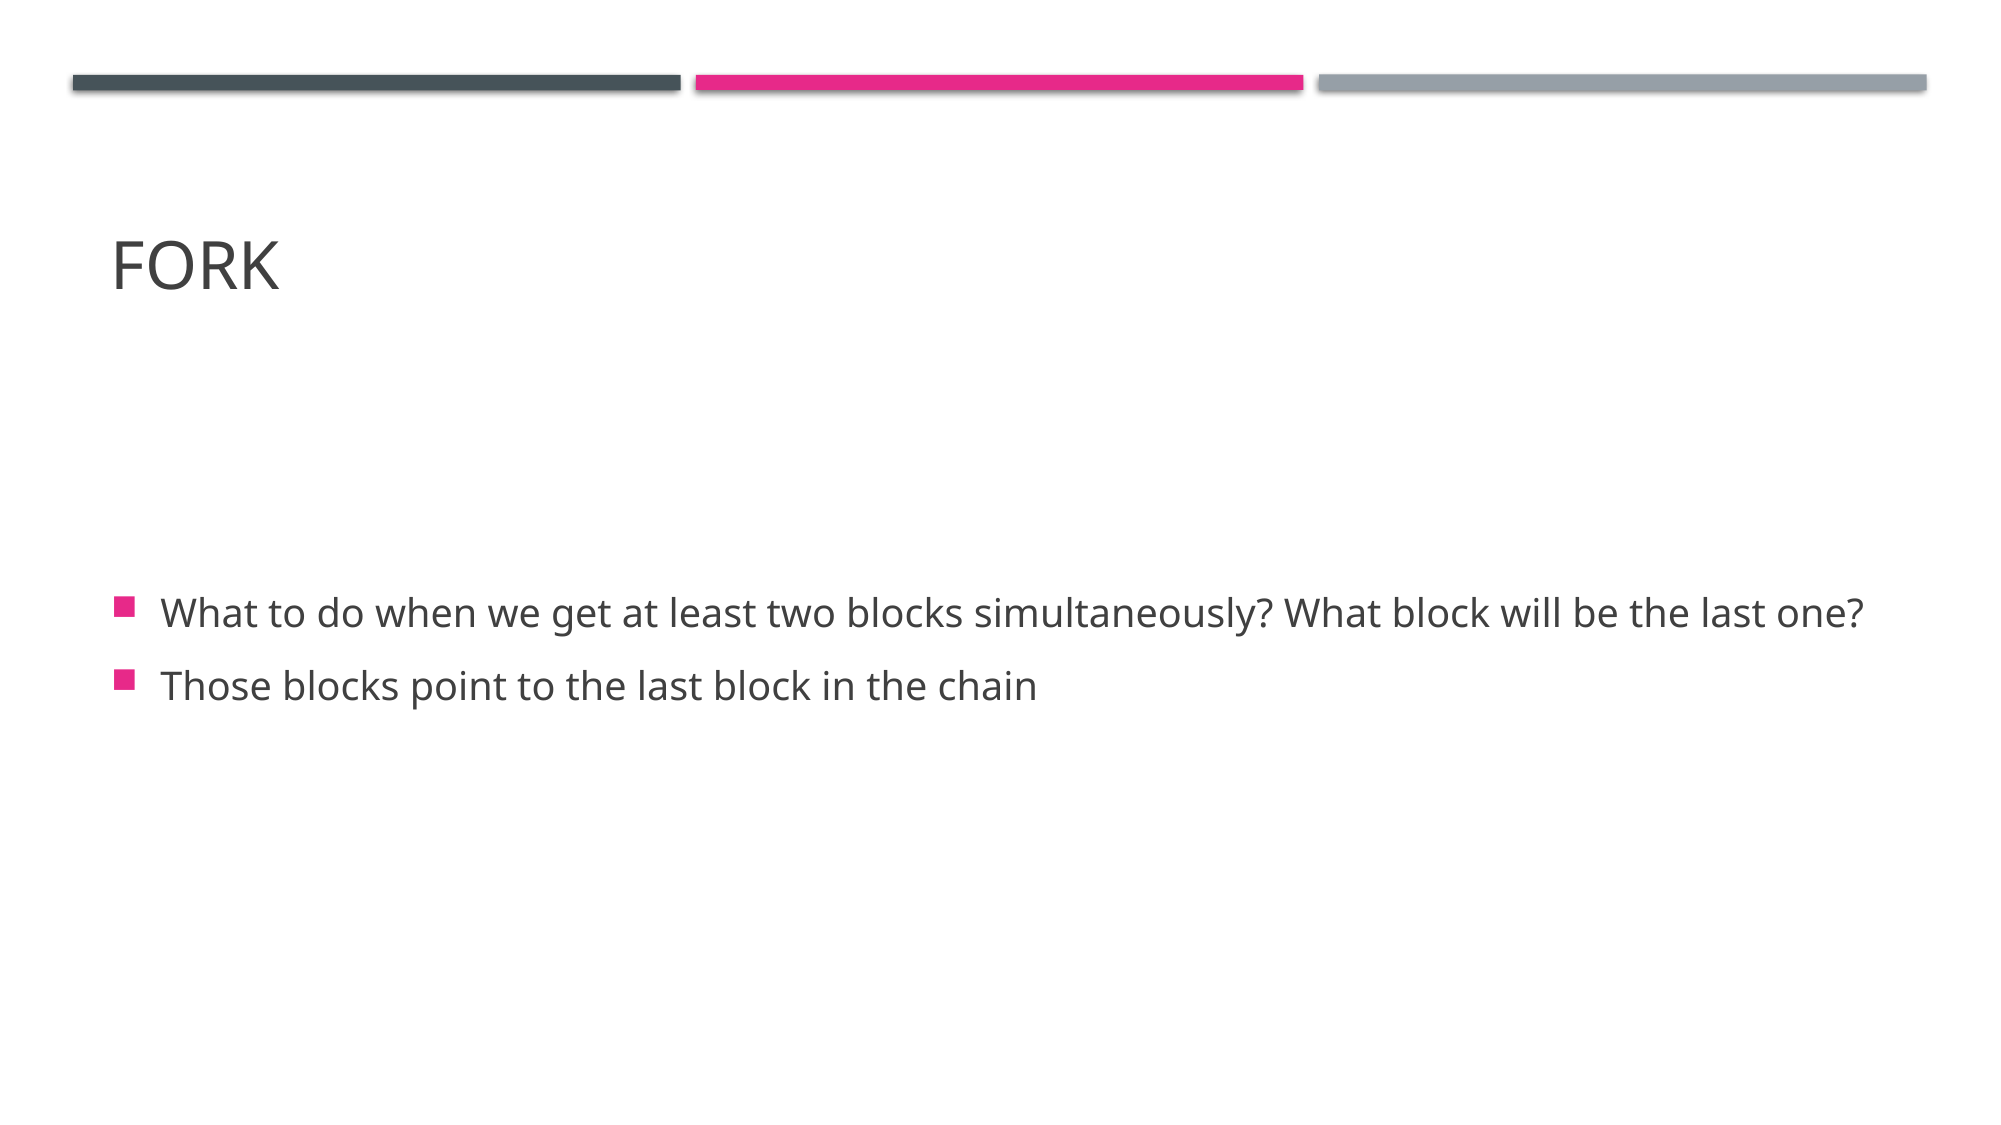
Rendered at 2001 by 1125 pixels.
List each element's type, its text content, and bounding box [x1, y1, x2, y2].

title fork [95, 115, 1905, 311]
list What to do when we get at least two blocks simultaneously? What block will be the last one? Those blocks point to the last block in the chain [95, 383, 1905, 981]
